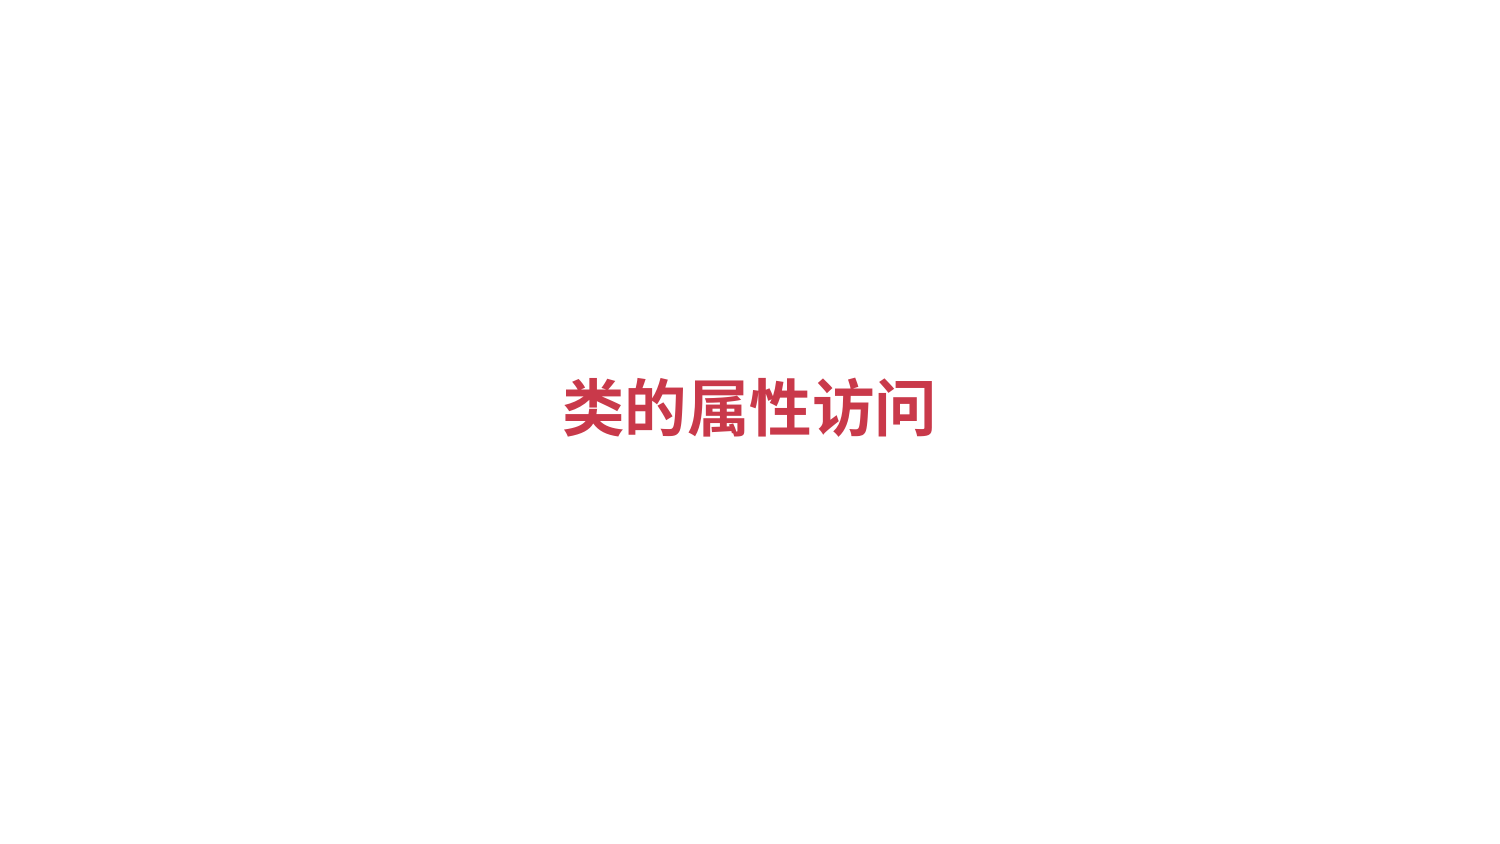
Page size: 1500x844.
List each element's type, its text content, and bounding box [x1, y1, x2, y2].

title 类的属性访问 [51, 122, 1449, 459]
